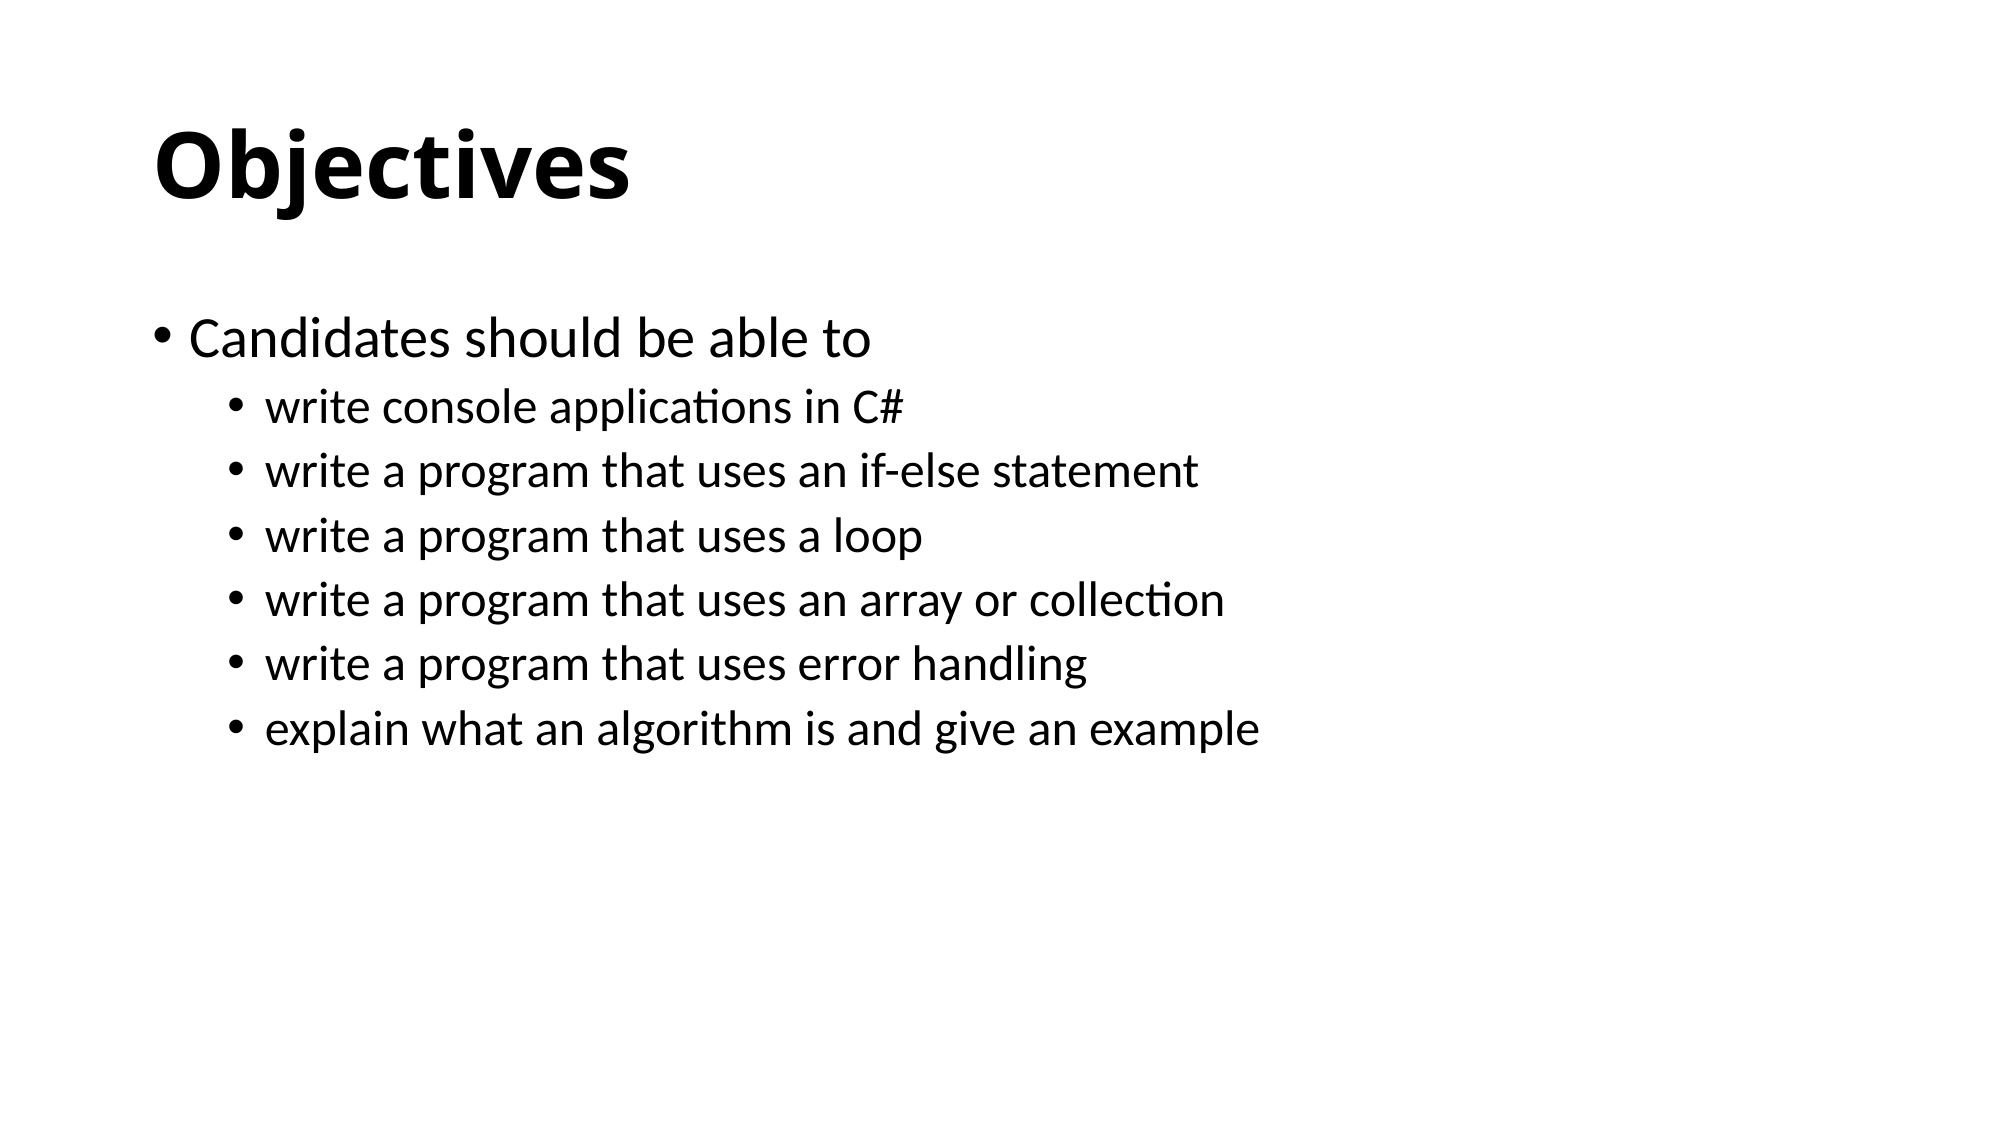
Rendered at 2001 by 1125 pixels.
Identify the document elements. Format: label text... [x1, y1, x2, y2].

list Candidates should be able to write console applications in C# write a program that uses an if-else statement write a program that uses a loop write a program that uses an array or collection write a program that uses error handling explain what an algorithm is and give an example [137, 299, 1863, 1014]
title Objectives [137, 59, 1863, 278]
